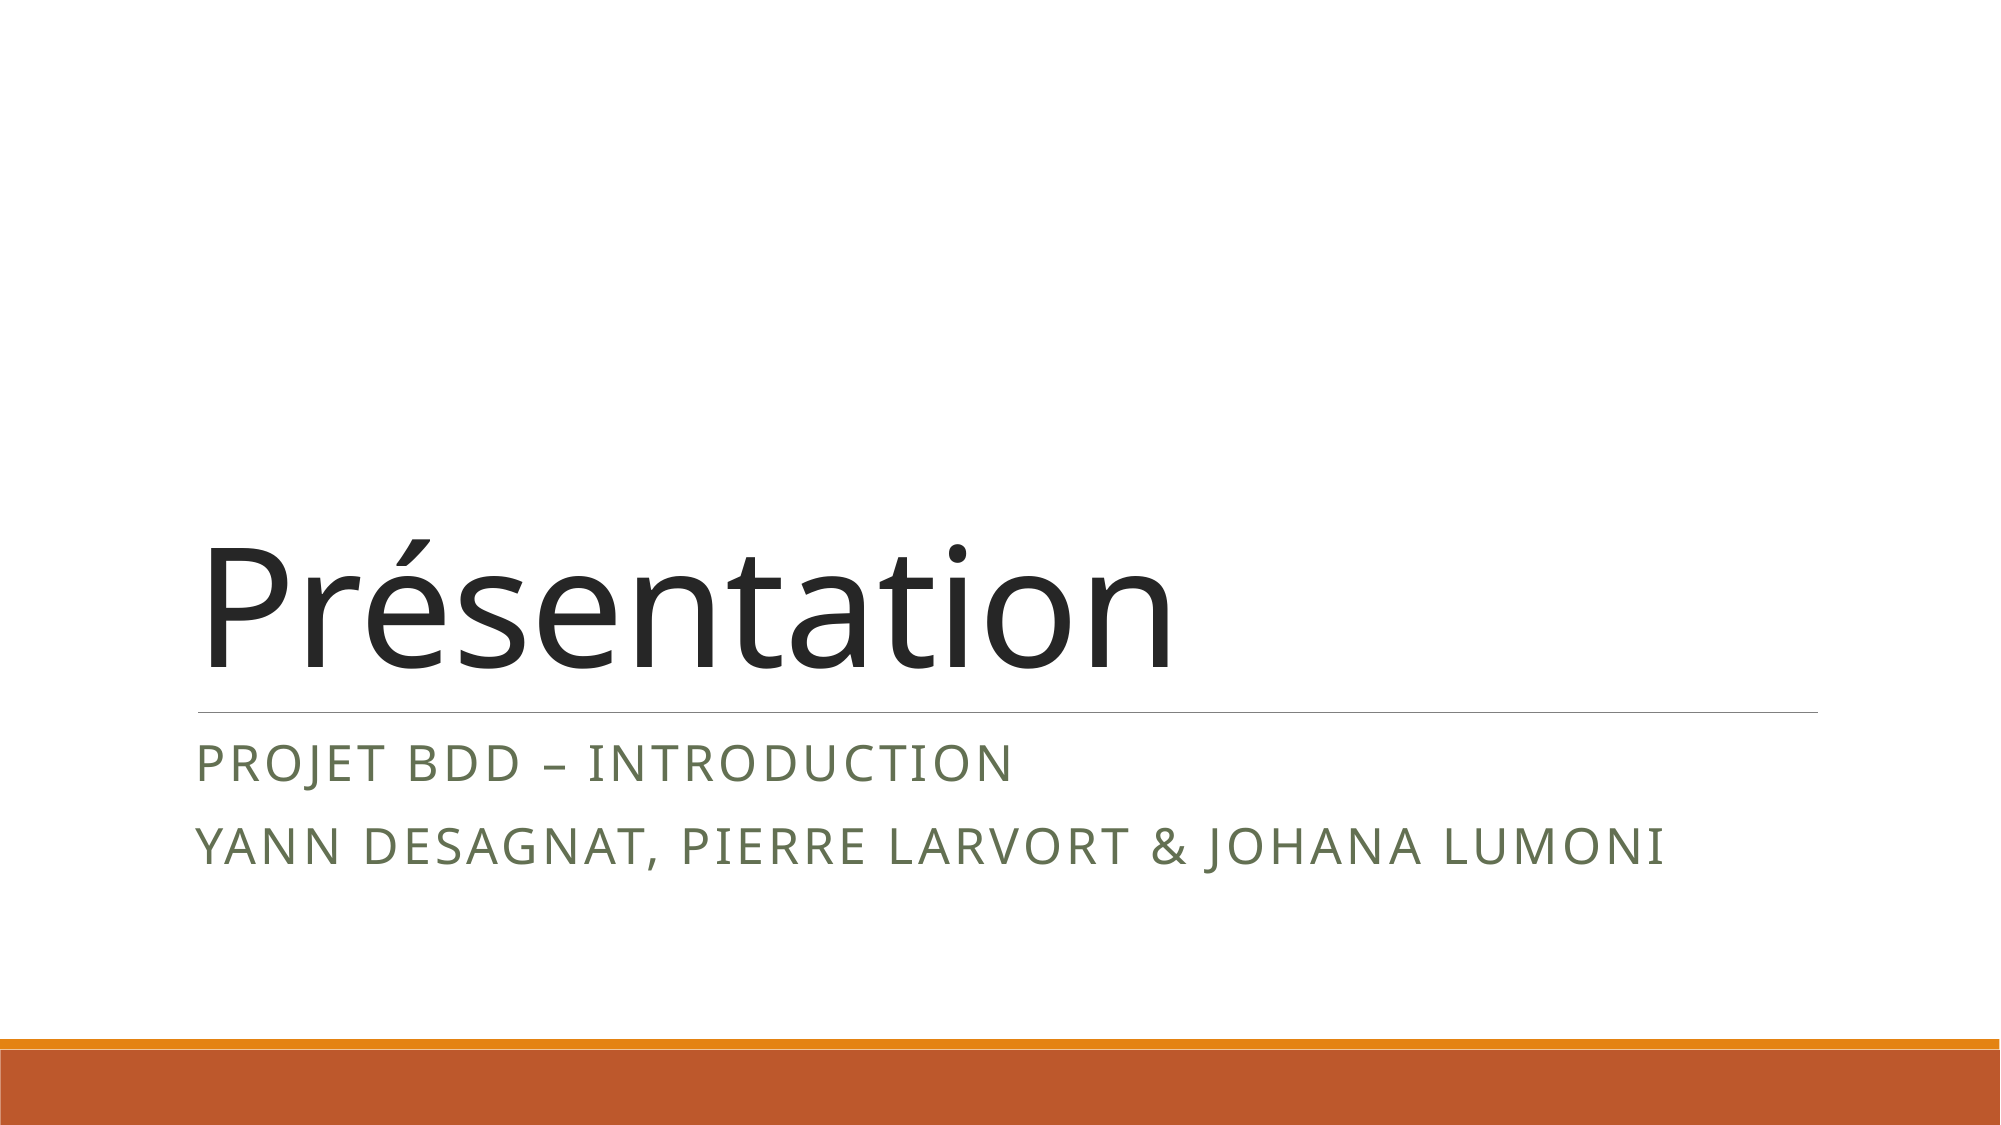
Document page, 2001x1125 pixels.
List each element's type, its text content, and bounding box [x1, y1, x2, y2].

title Présentation [180, 124, 1830, 710]
subtitle Projet BDD – introduction YANN DESAGNAT, PIERRE LARVORT & JOHANA LUMONI [180, 730, 1831, 919]
